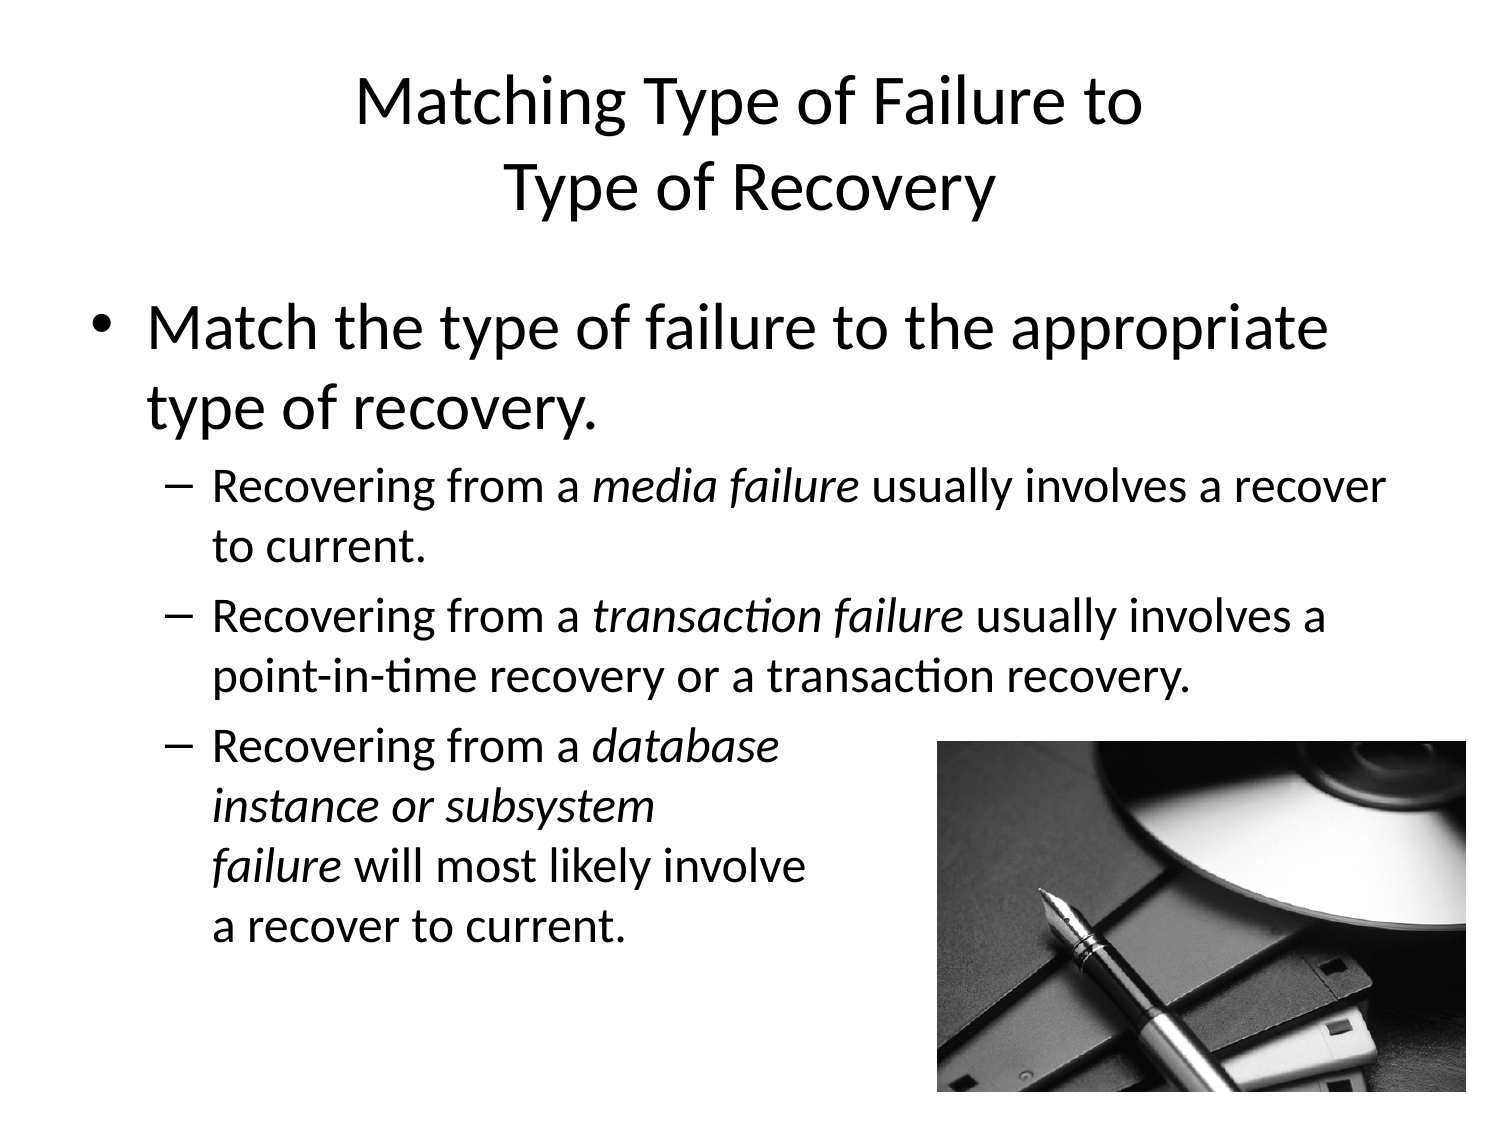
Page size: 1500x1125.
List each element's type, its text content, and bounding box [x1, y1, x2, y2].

picture [937, 740, 1467, 1092]
title Matching Type of Failure to Type of Recovery [75, 45, 1425, 233]
list Match the type of failure to the appropriate type of recovery. Recovering from a media failure usually involves a recover to current. Recovering from a transaction failure usually involves a point-in-time recovery or a transaction recovery. Recovering from a database instance or subsystem failure will most likely involve a recover to current. [75, 275, 1425, 1018]
